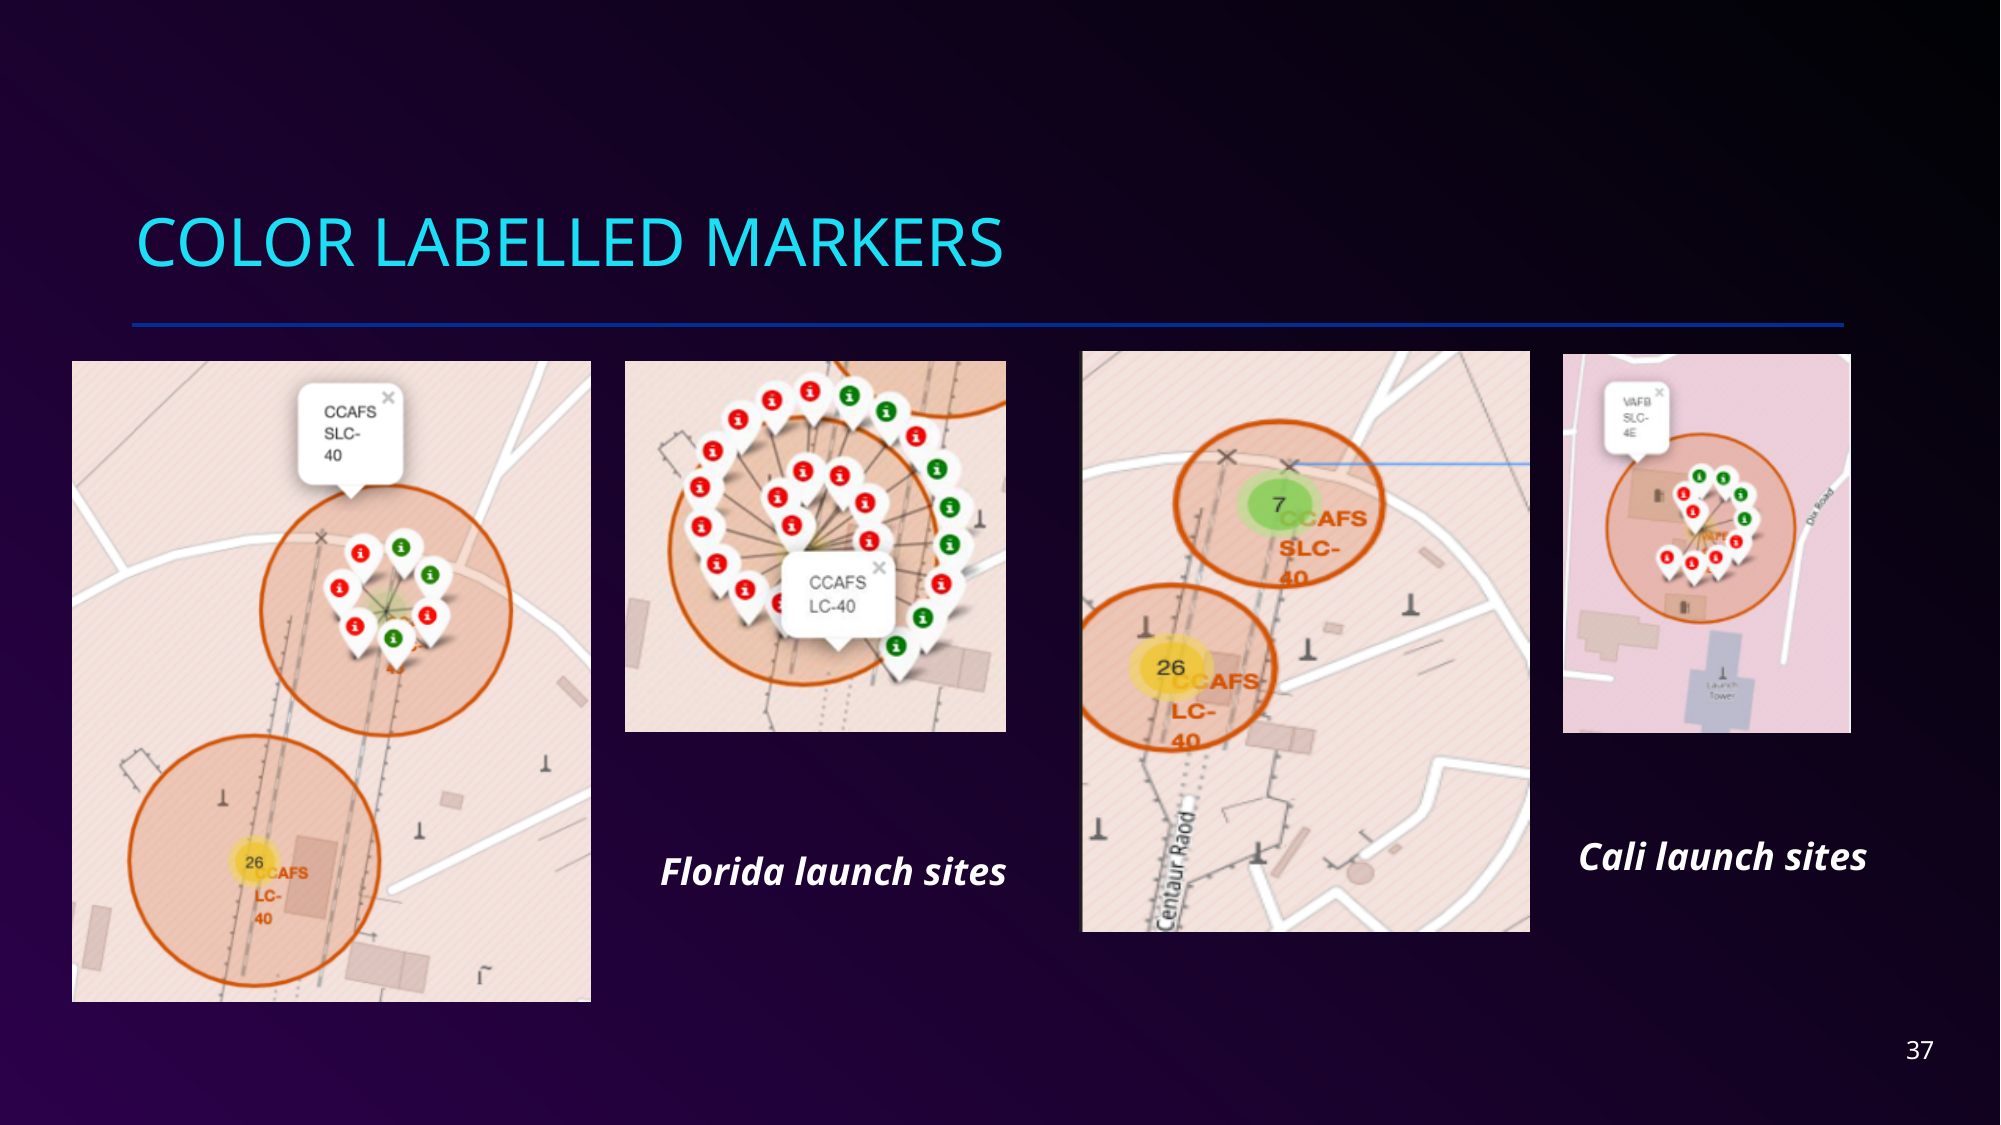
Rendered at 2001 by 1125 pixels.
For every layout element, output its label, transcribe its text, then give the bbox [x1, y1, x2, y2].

picture [1079, 351, 1530, 932]
title Color Labelled Markers [120, 71, 1846, 289]
picture [1563, 354, 1851, 733]
picture [72, 361, 591, 1002]
text_box Cali launch sites [1563, 815, 1943, 929]
text_box Florida launch sites [645, 831, 1025, 945]
text_box [811, 361, 1916, 1125]
slide_number 37 [1916, 1021, 1950, 1082]
picture [625, 361, 1006, 732]
